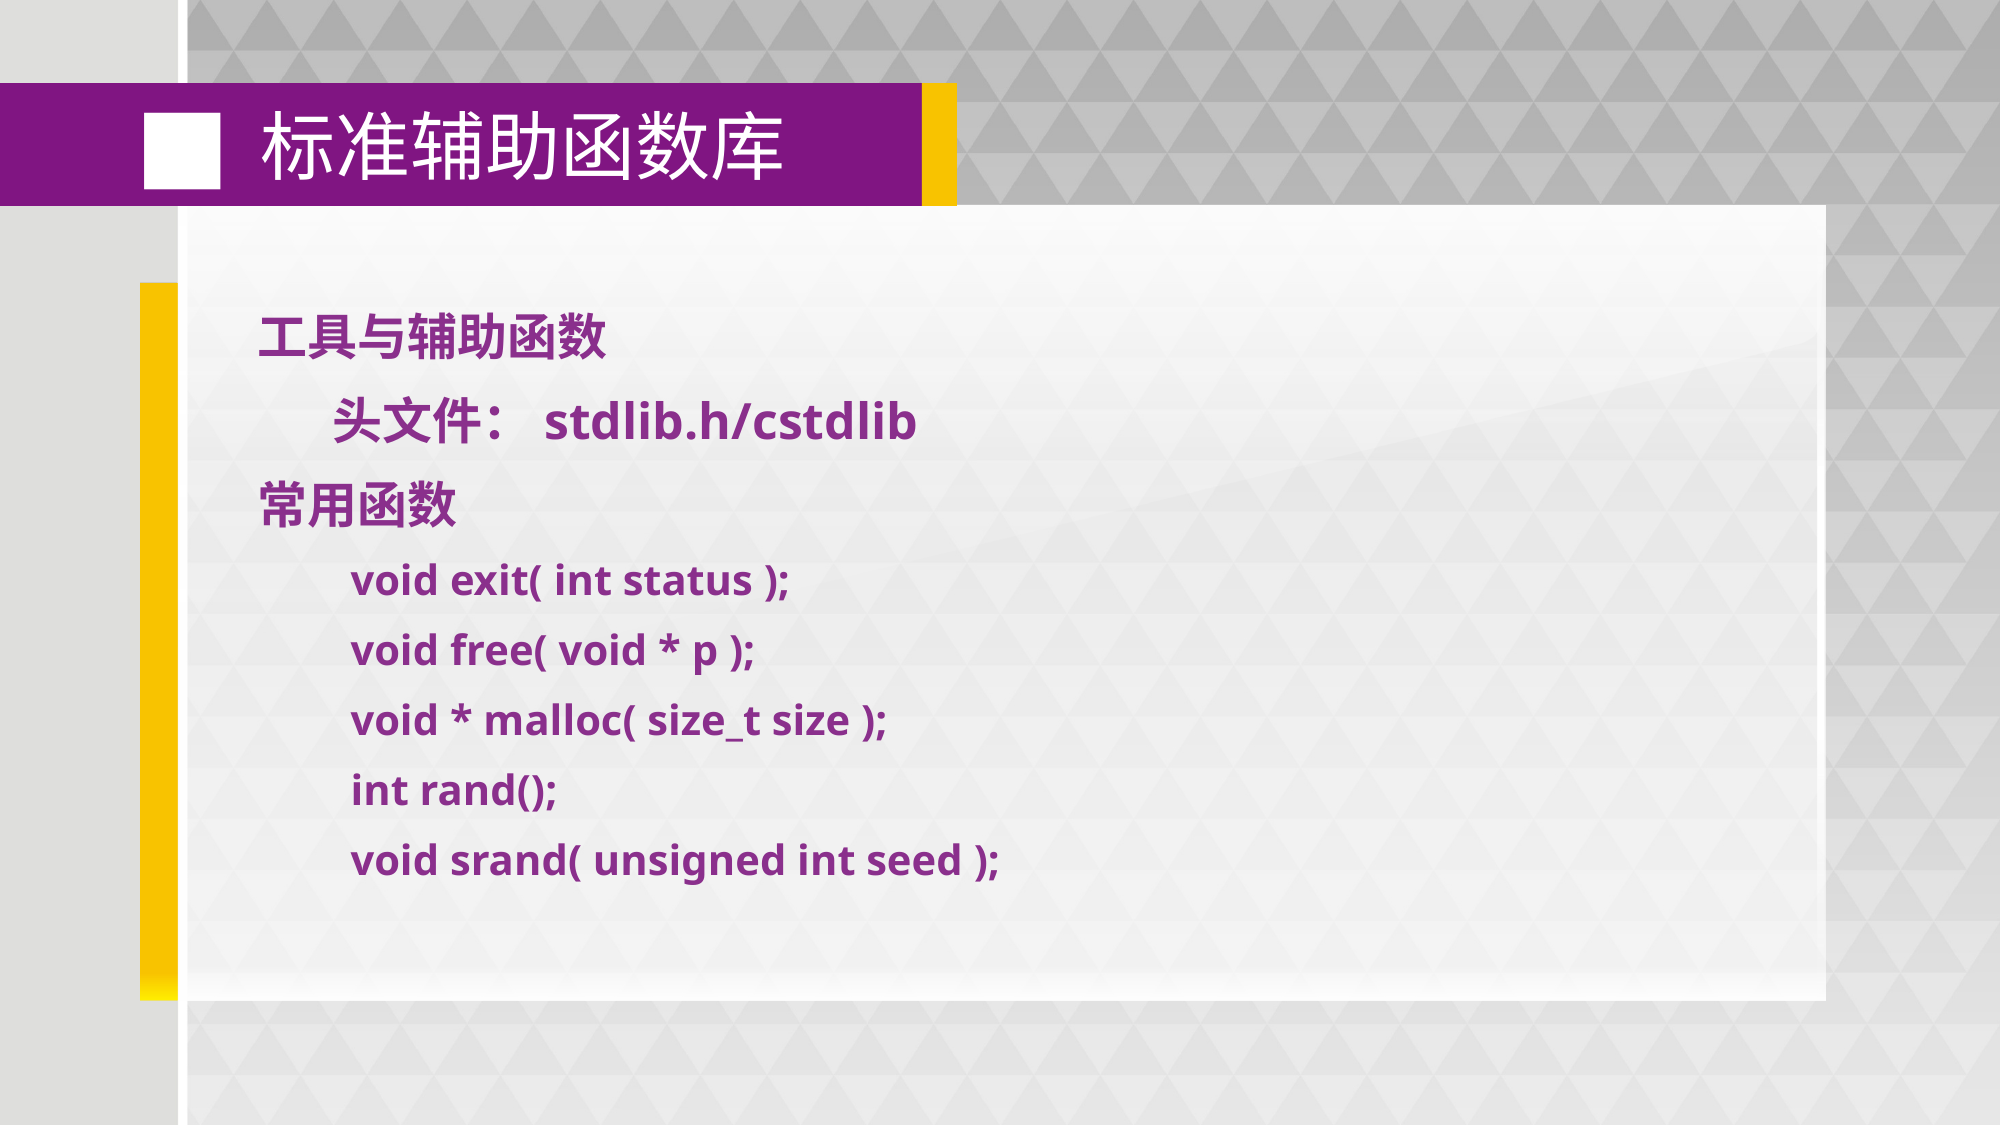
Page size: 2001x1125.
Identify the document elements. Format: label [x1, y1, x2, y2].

picture [0, 0, 2000, 1125]
text_box [120, 69, 803, 206]
